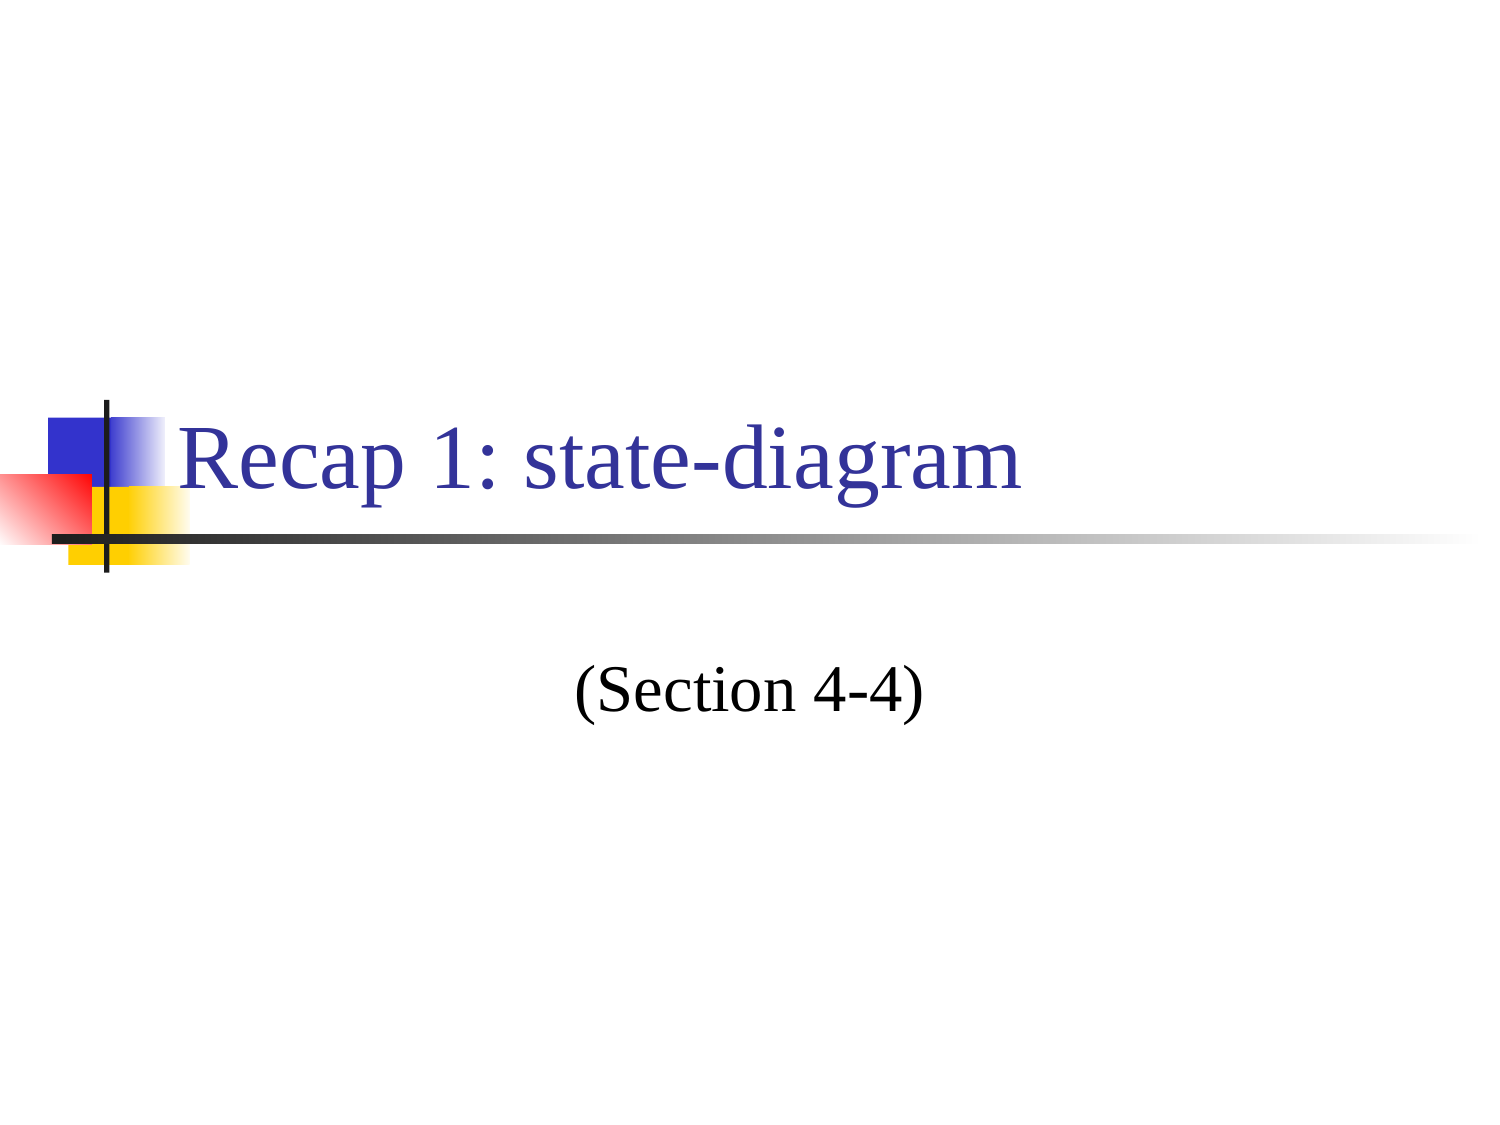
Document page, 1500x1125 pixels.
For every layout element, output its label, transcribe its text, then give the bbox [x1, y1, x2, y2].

title Recap 1: state-diagram [162, 275, 1438, 515]
subtitle (Section 4-4) [225, 637, 1275, 925]
